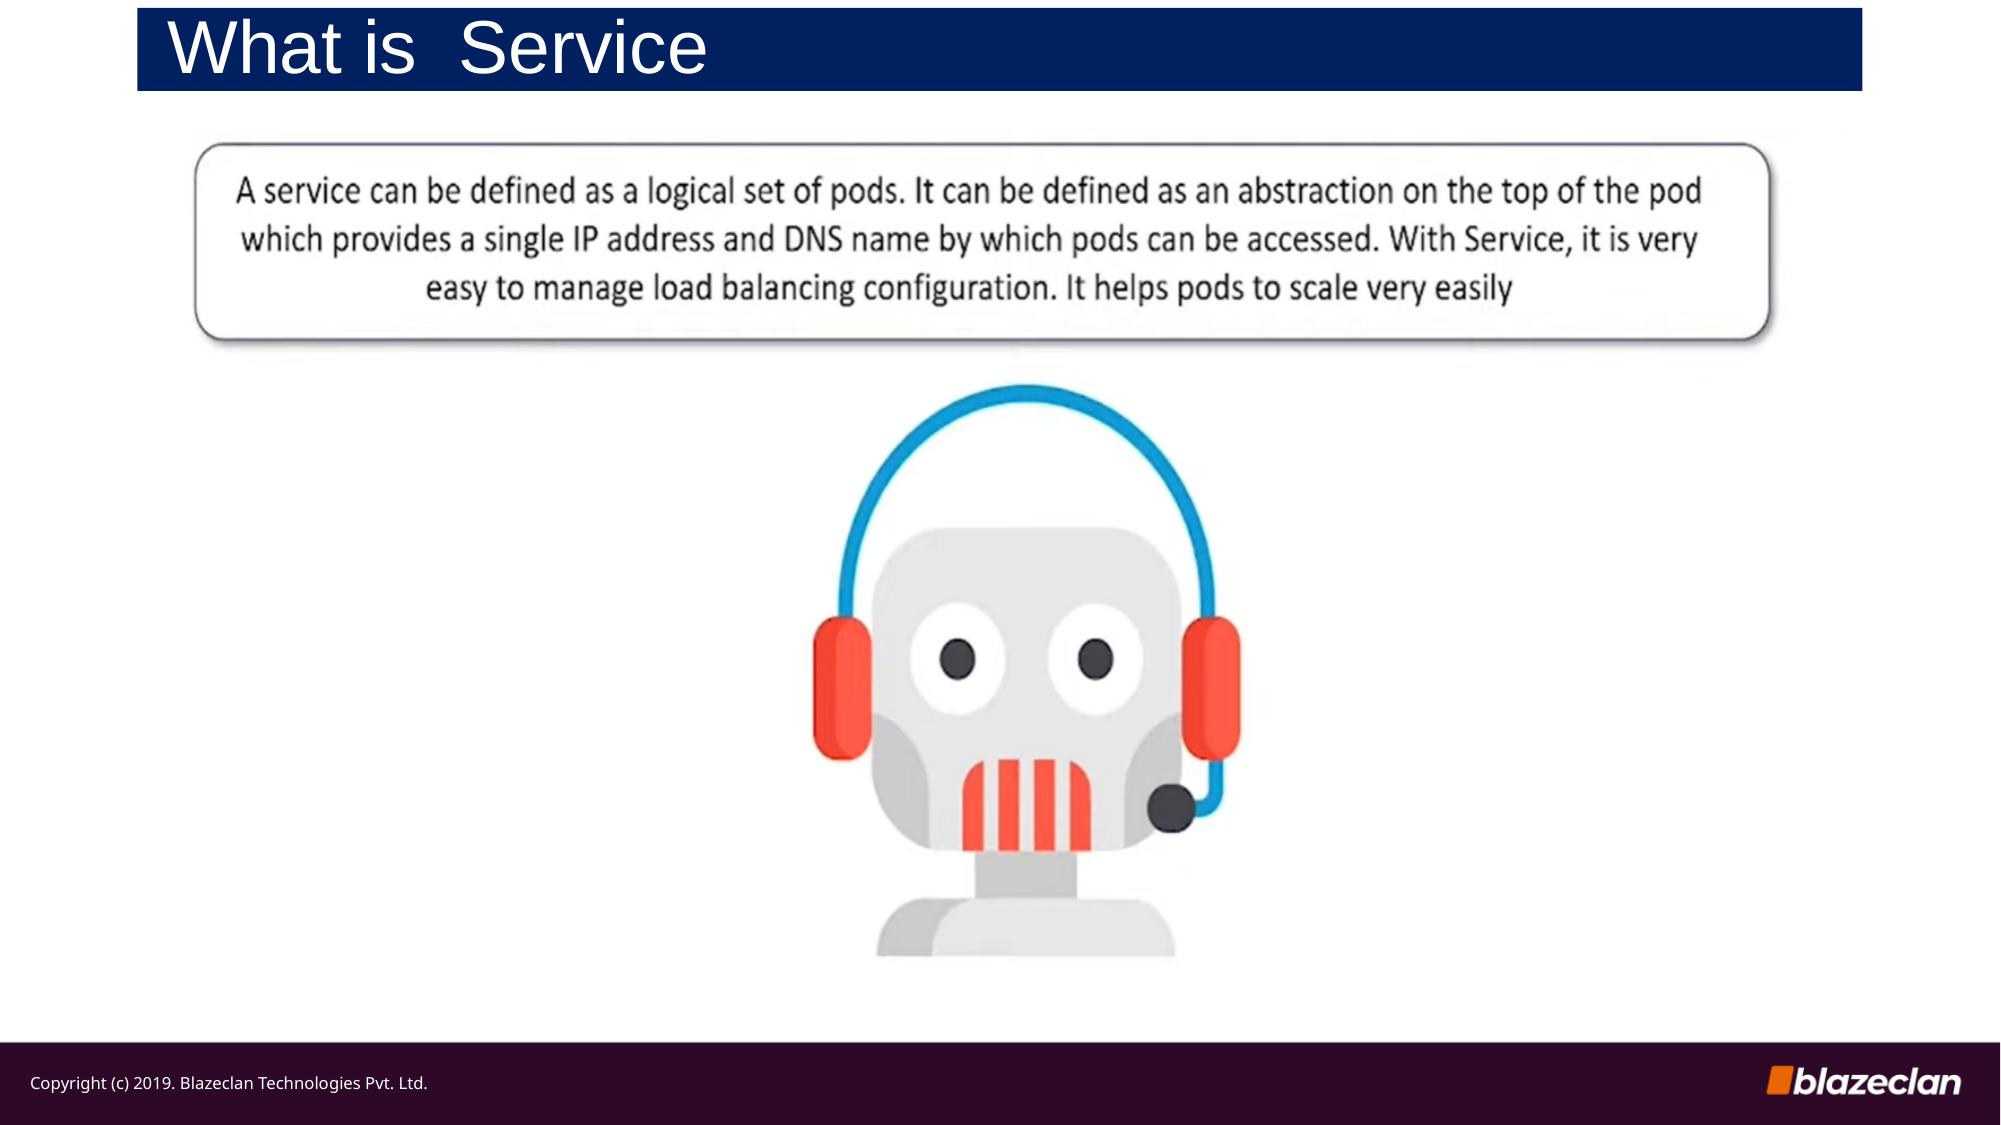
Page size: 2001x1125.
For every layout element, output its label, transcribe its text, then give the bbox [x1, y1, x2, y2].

text_box Copyright (c) 2019. Blazeclan Technologies Pvt. Ltd. [0, 1058, 557, 1108]
title What is Service [137, 7, 1863, 91]
picture [0, 0, 2001, 1125]
